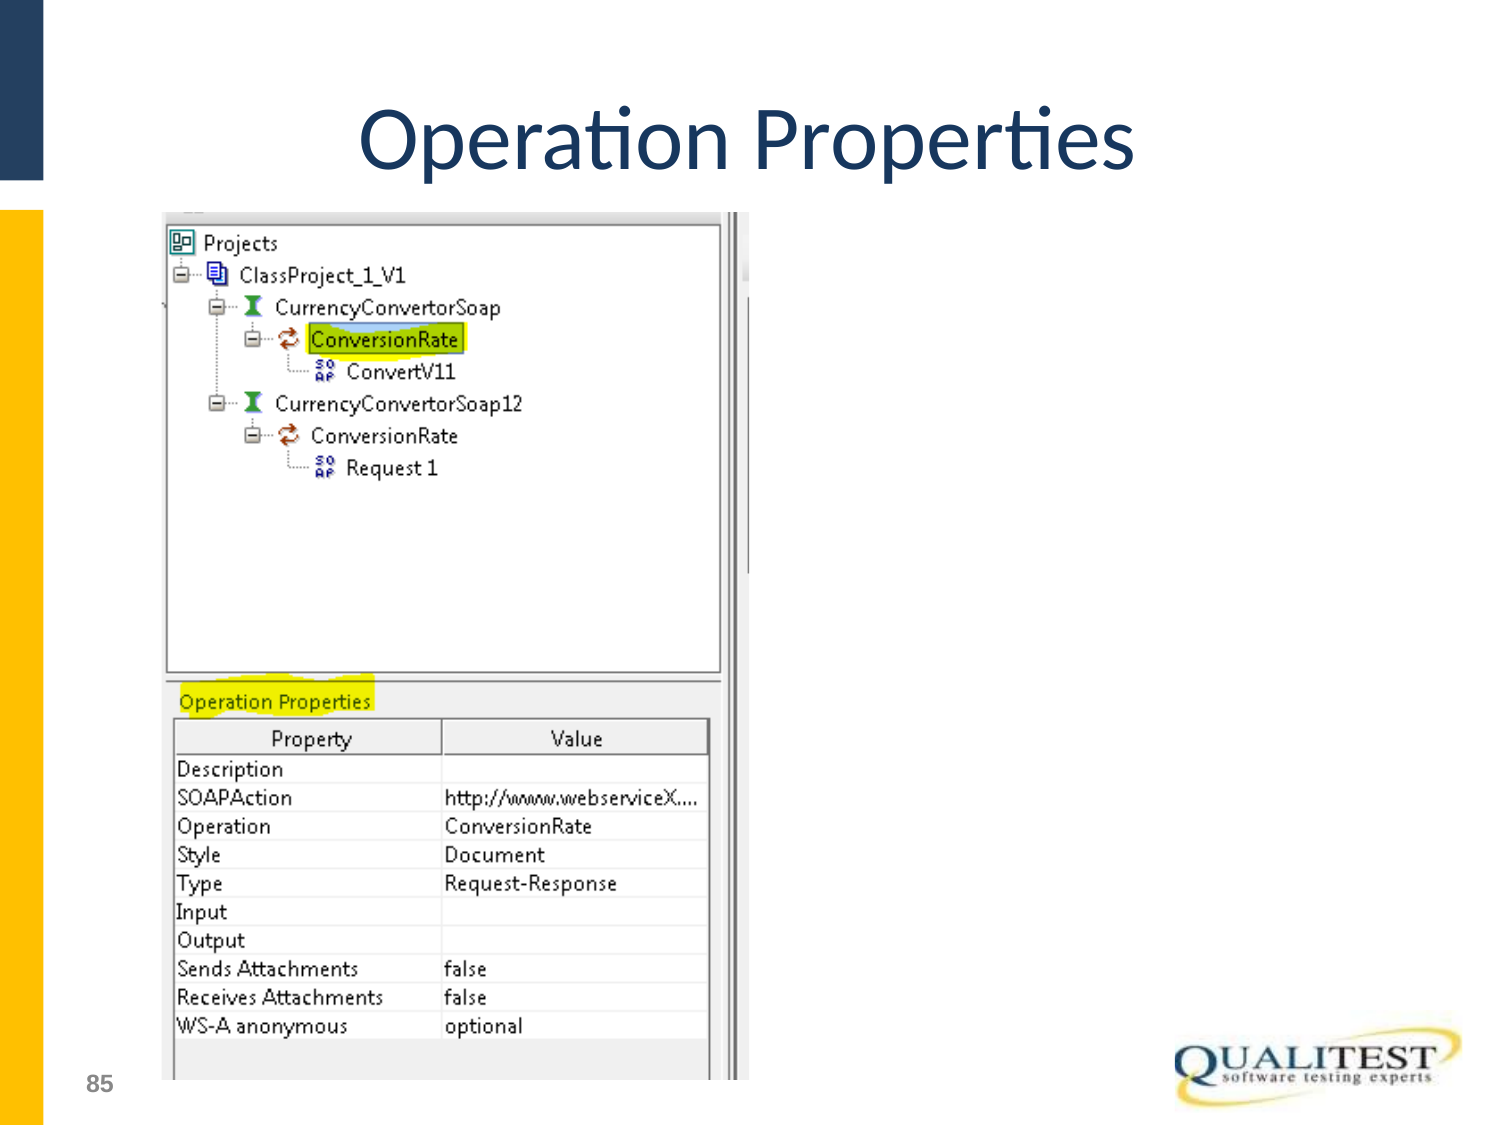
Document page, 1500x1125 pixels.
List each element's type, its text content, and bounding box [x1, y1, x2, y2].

slide_number 51 [79, 1068, 121, 1125]
picture [1174, 1010, 1463, 1113]
text_box [161, 212, 750, 1080]
title Operation Properties [356, 75, 1144, 266]
